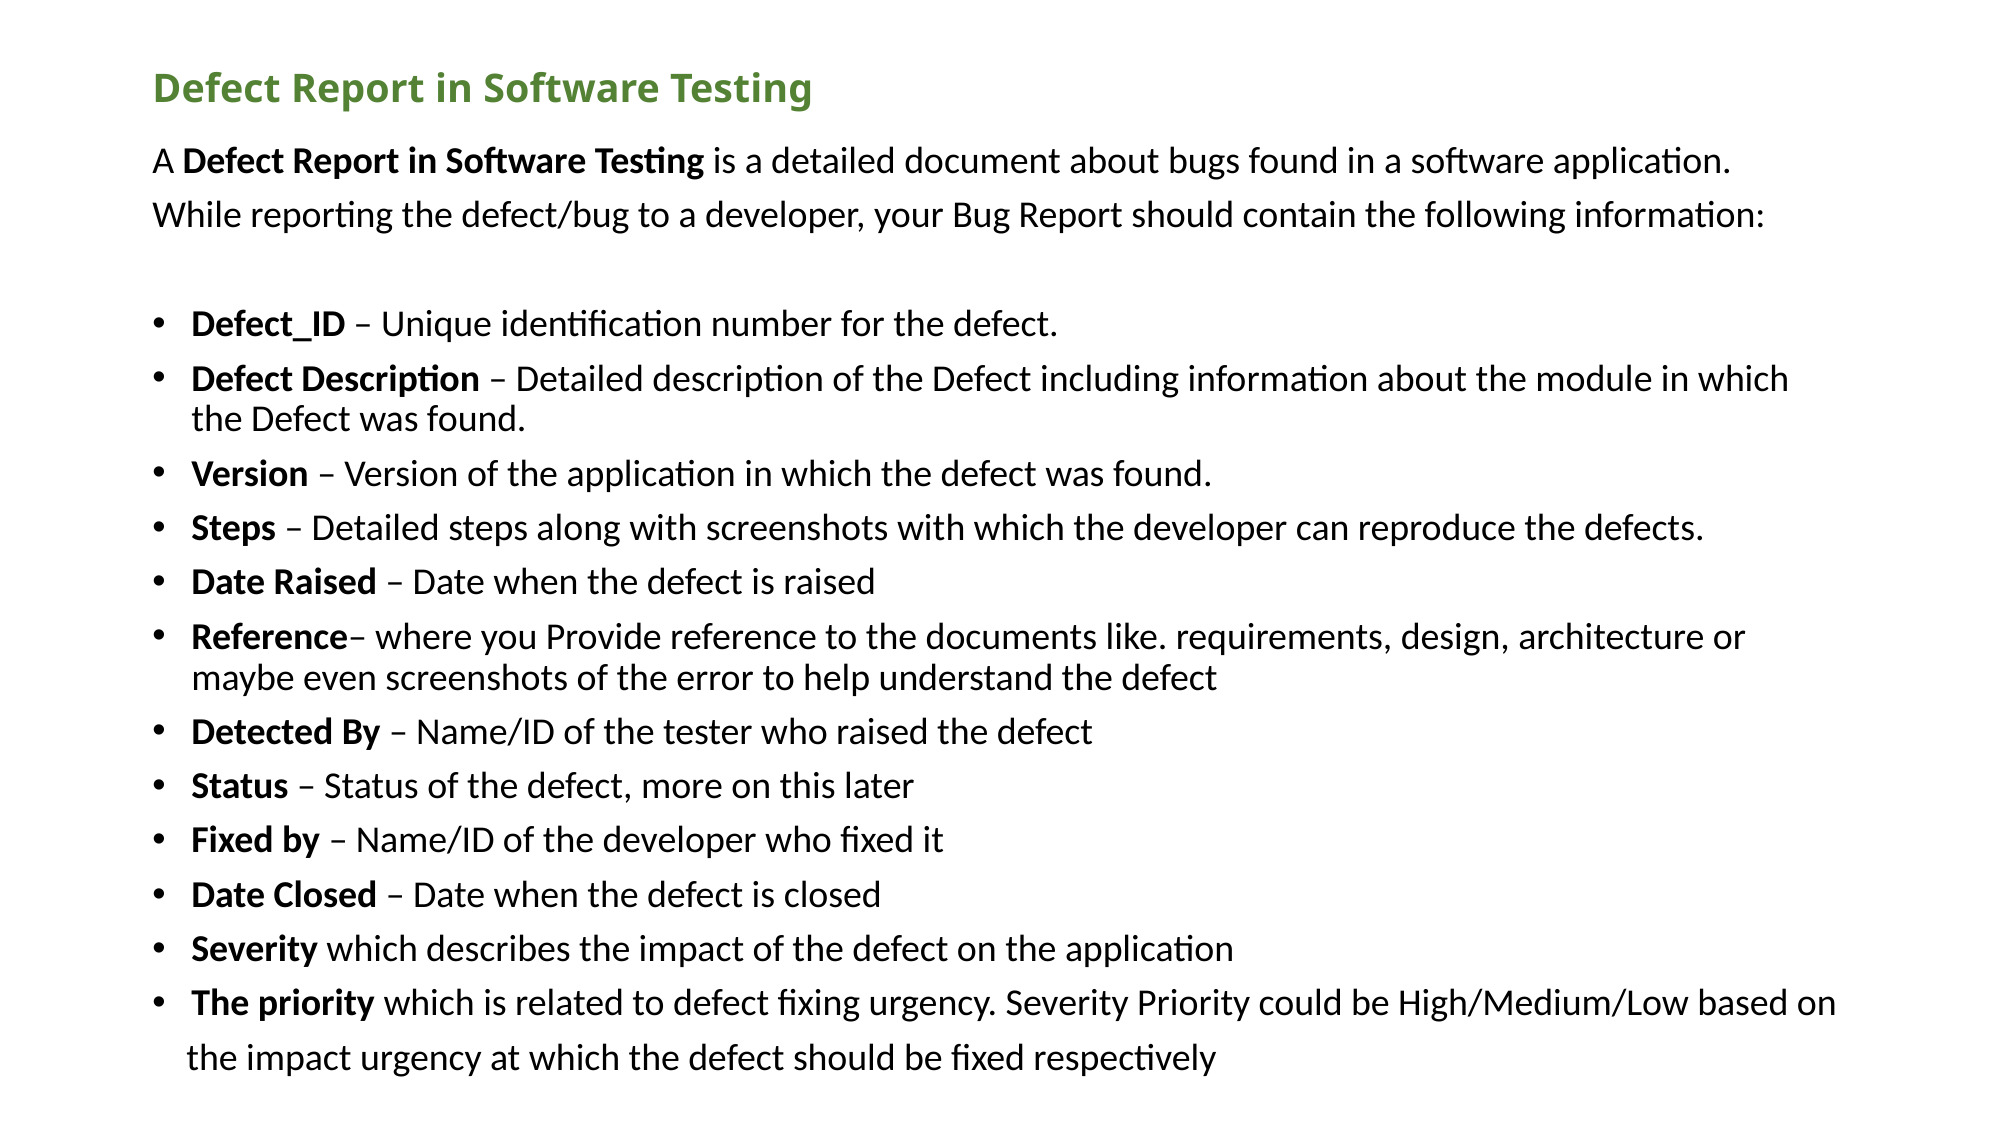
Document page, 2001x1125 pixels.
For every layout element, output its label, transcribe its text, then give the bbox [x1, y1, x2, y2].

list A Defect Report in Software Testing is a detailed document about bugs found in a software application. While reporting the defect/bug to a developer, your Bug Report should contain the following information: Defect_ID – Unique identification number for the defect. Defect Description – Detailed description of the Defect including information about the module in which the Defect was found. Version – Version of the application in which the defect was found. Steps – Detailed steps along with screenshots with which the developer can reproduce the defects. Date Raised – Date when the defect is raised Reference– where you Provide reference to the documents like. requirements, design, architecture or maybe even screenshots of the error to help understand the defect Detected By – Name/ID of the tester who raised the defect Status – Status of the defect, more on this later Fixed by – Name/ID of the developer who fixed it Date Closed – Date when the defect is closed Severity which describes the impact of the defect on the application The priority which is related to defect fixing urgency. Severity Priority could be High/Medium/Low based on the impact urgency at which the defect should be fixed respectively [137, 133, 1863, 1102]
title Defect Report in Software Testing [137, 59, 1863, 133]
